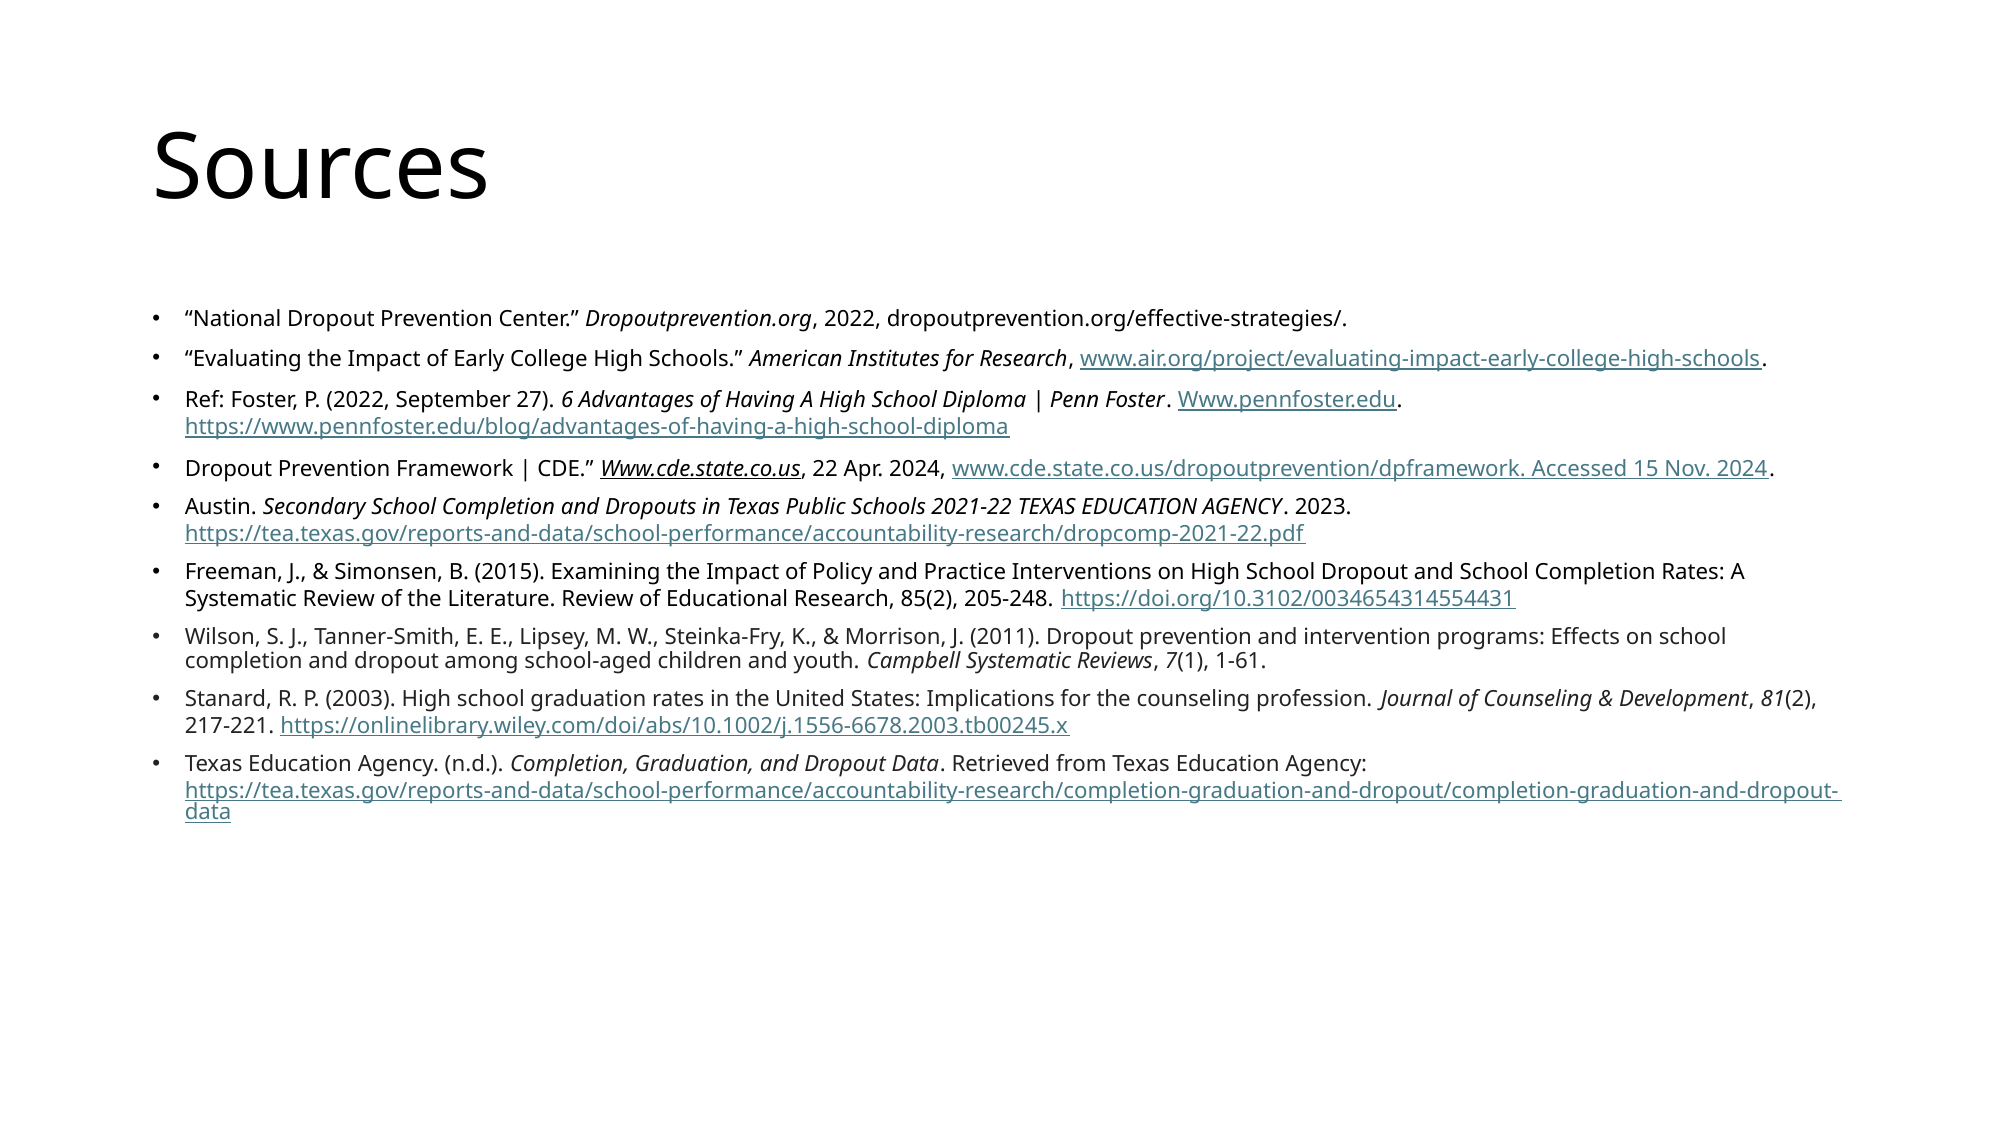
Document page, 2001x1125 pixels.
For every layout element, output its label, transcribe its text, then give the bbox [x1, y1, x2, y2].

title Sources [137, 59, 1863, 278]
list “National Dropout Prevention Center.” Dropoutprevention.org, 2022, dropoutprevention.org/effective-strategies/. “Evaluating the Impact of Early College High Schools.” American Institutes for Research, www.air.org/project/evaluating-impact-early-college-high-schools. Ref: Foster, P. (2022, September 27). 6 Advantages of Having A High School Diploma | Penn Foster. Www.pennfoster.edu. https://www.pennfoster.edu/blog/advantages-of-having-a-high-school-diploma Dropout Prevention Framework | CDE.” Www.cde.state.co.us, 22 Apr. 2024, www.cde.state.co.us/dropoutprevention/dpframework. Accessed 15 Nov. 2024. Austin. Secondary School Completion and Dropouts in Texas Public Schools 2021-22 TEXAS EDUCATION AGENCY. 2023. https://tea.texas.gov/reports-and-data/school-performance/accountability-research/dropcomp-2021-22.pdf ‌Freeman, J., & Simonsen, B. (2015). Examining the Impact of Policy and Practice Interventions on High School Dropout and School Completion Rates: A Systematic Review of the Literature. Review of Educational Research, 85(2), 205-248. https://doi.org/10.3102/0034654314554431 Wilson, S. J., Tanner‐Smith, E. E., Lipsey, M. W., Steinka‐Fry, K., & Morrison, J. (2011). Dropout prevention and intervention programs: Effects on school completion and dropout among school‐aged children and youth. Campbell Systematic Reviews, 7(1), 1-61. Stanard, R. P. (2003). High school graduation rates in the United States: Implications for the counseling profession. Journal of Counseling & Development, 81(2), 217-221. https://onlinelibrary.wiley.com/doi/abs/10.1002/j.1556-6678.2003.tb00245.x Texas Education Agency. (n.d.). Completion, Graduation, and Dropout Data. Retrieved from Texas Education Agency: https://tea.texas.gov/reports-and-data/school-performance/accountability-research/completion-graduation-and-dropout/completion-graduation-and-dropout-data ‌ [137, 299, 1863, 1014]
